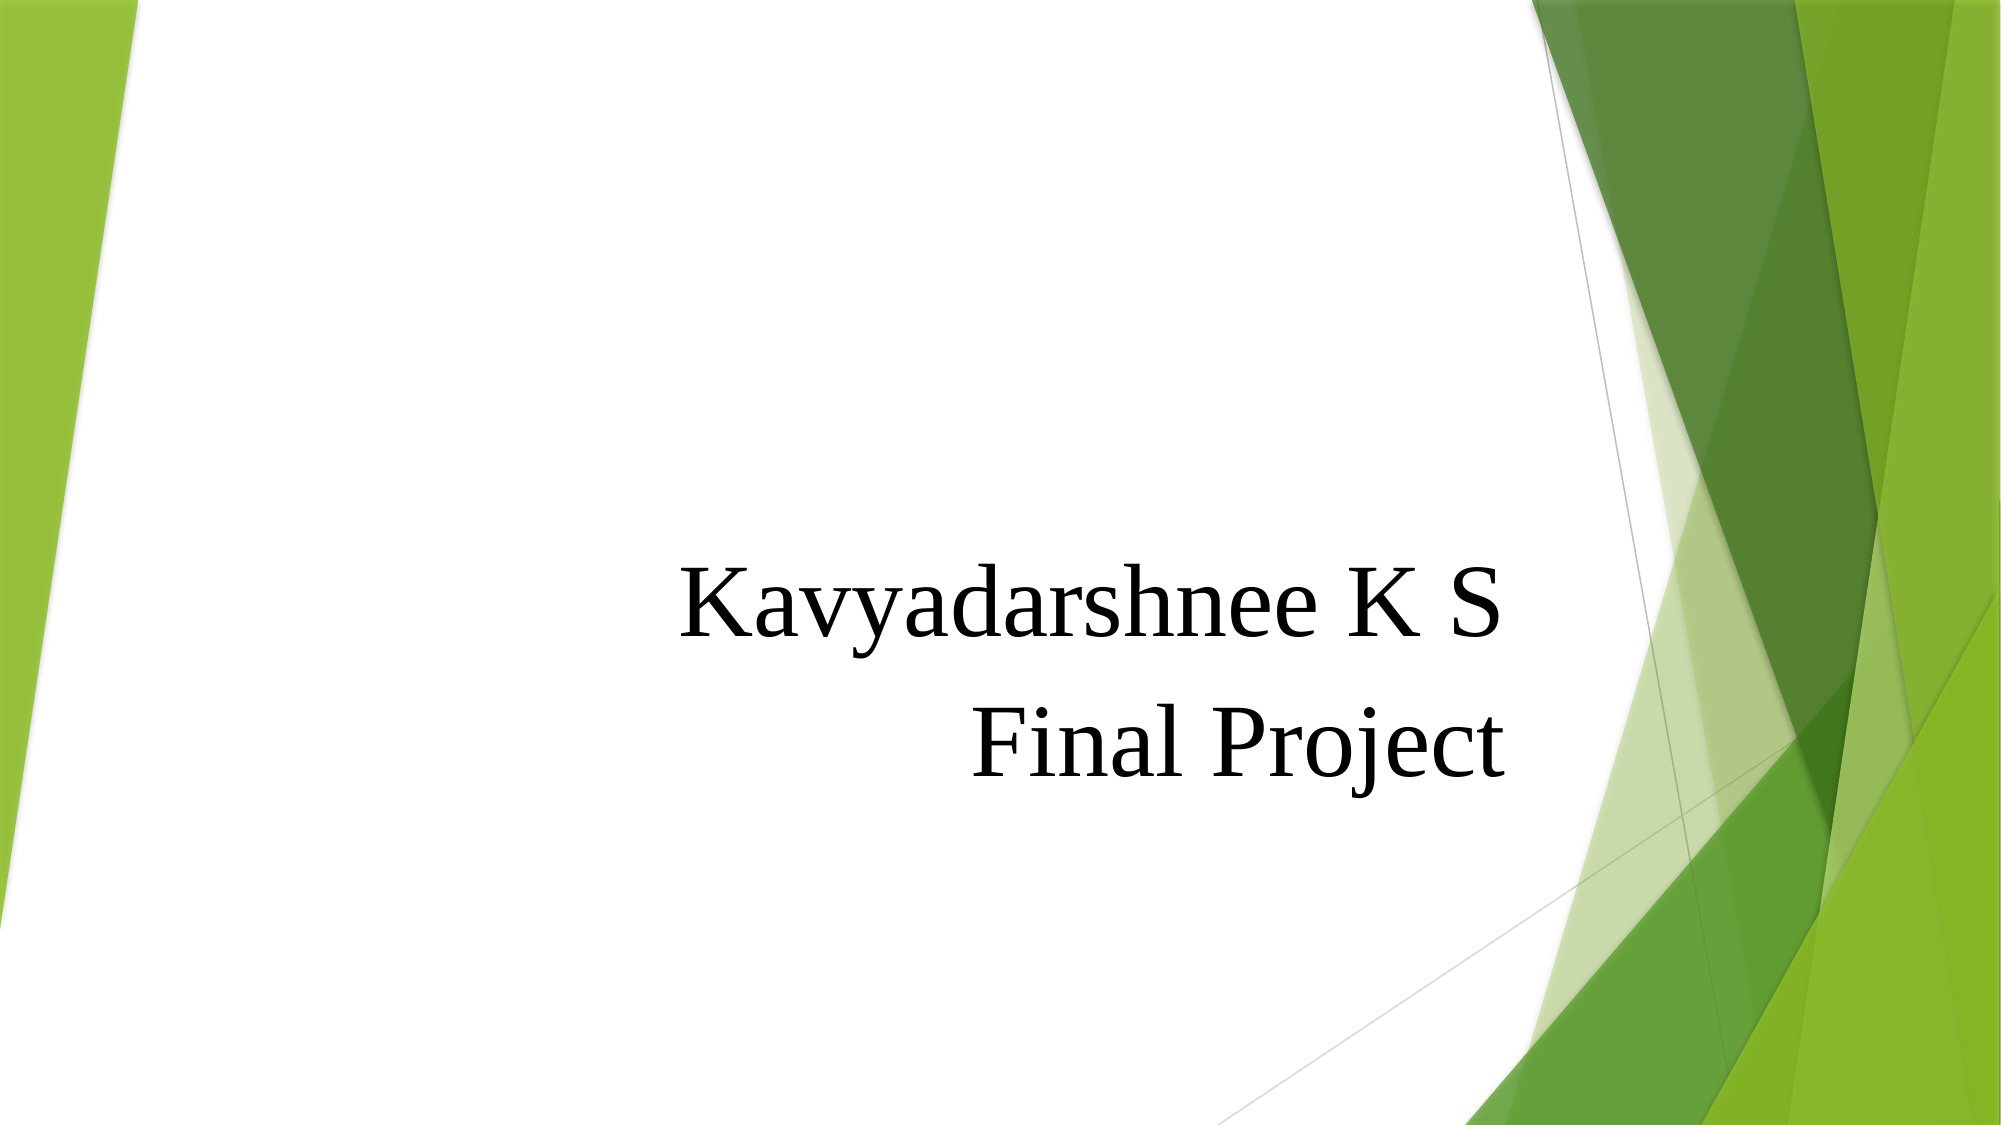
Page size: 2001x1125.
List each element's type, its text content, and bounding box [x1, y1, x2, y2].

title Kavyadarshnee K S [247, 394, 1522, 664]
subtitle Final Project [247, 664, 1522, 845]
